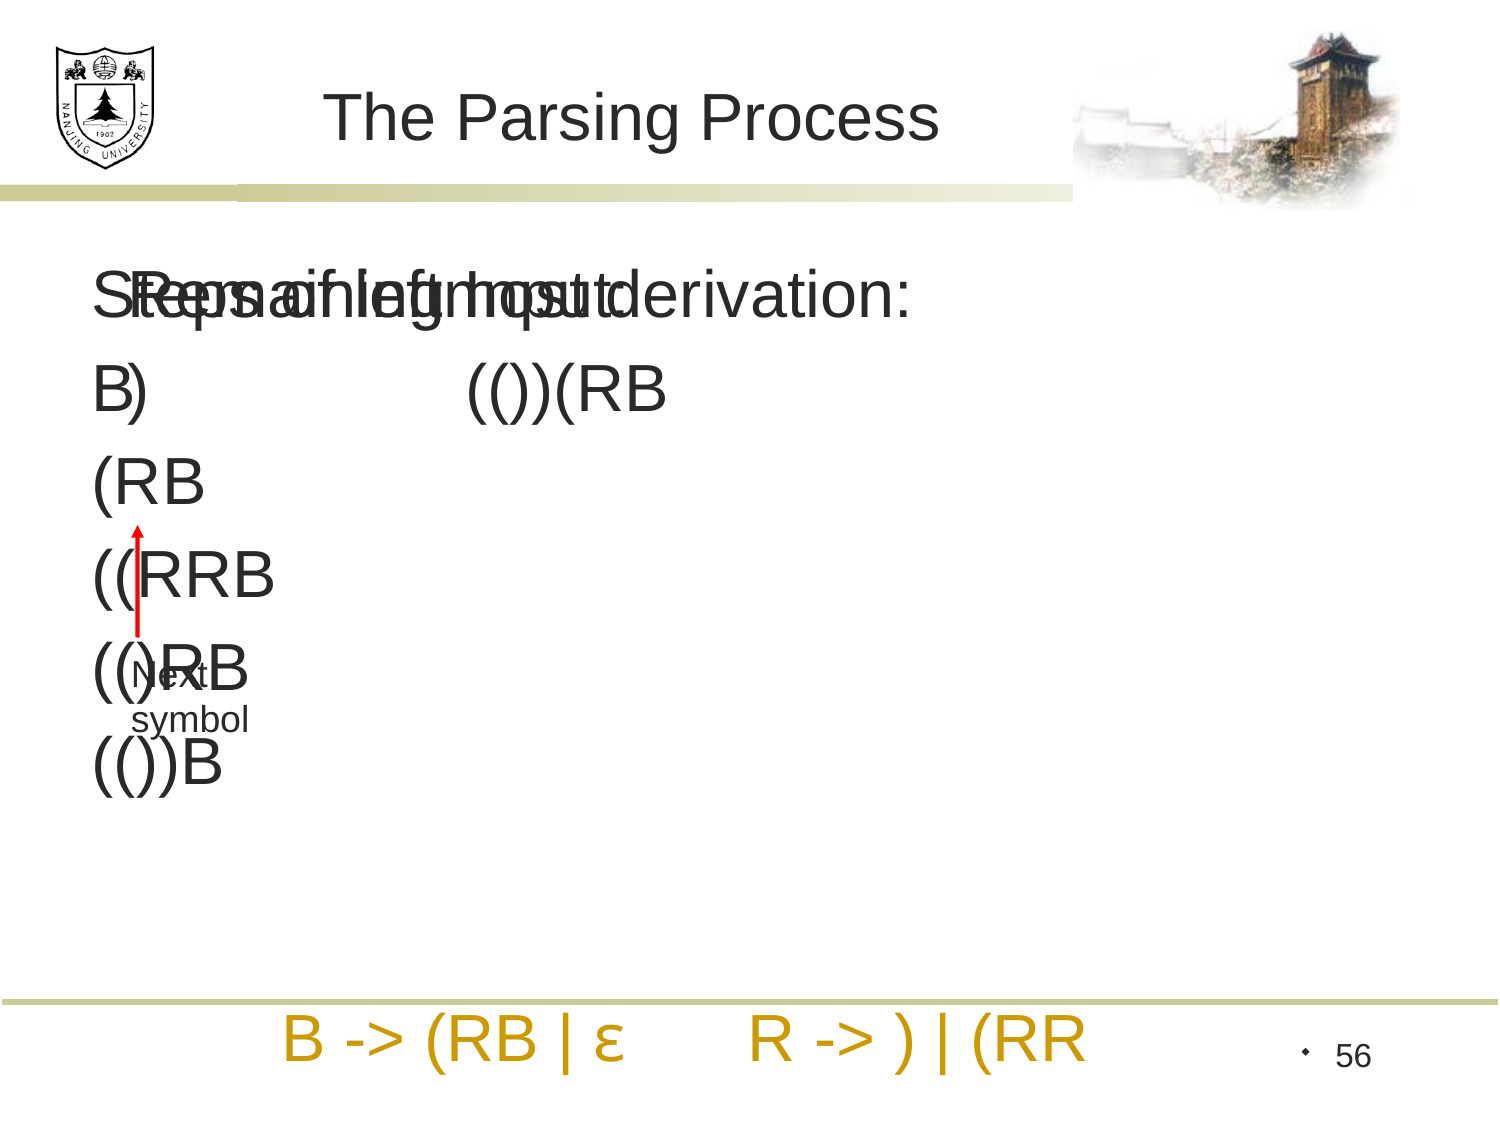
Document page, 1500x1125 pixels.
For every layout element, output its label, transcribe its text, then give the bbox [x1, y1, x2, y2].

picture [50, 42, 160, 173]
text_box Next symbol [116, 642, 265, 748]
picture [2, 999, 266, 1005]
picture [1073, 30, 1400, 211]
text_box [131, 525, 144, 638]
title The Parsing Process [171, 66, 1093, 161]
slide_number 56 [1234, 1030, 1388, 1107]
list Steps of leftmost derivation: B (())(RB (RB ((RRB (()RB (())B [76, 243, 1413, 965]
text_box B -> (RB | ε R -> ) | (RR [266, 987, 1105, 1083]
picture [1105, 999, 1498, 1005]
